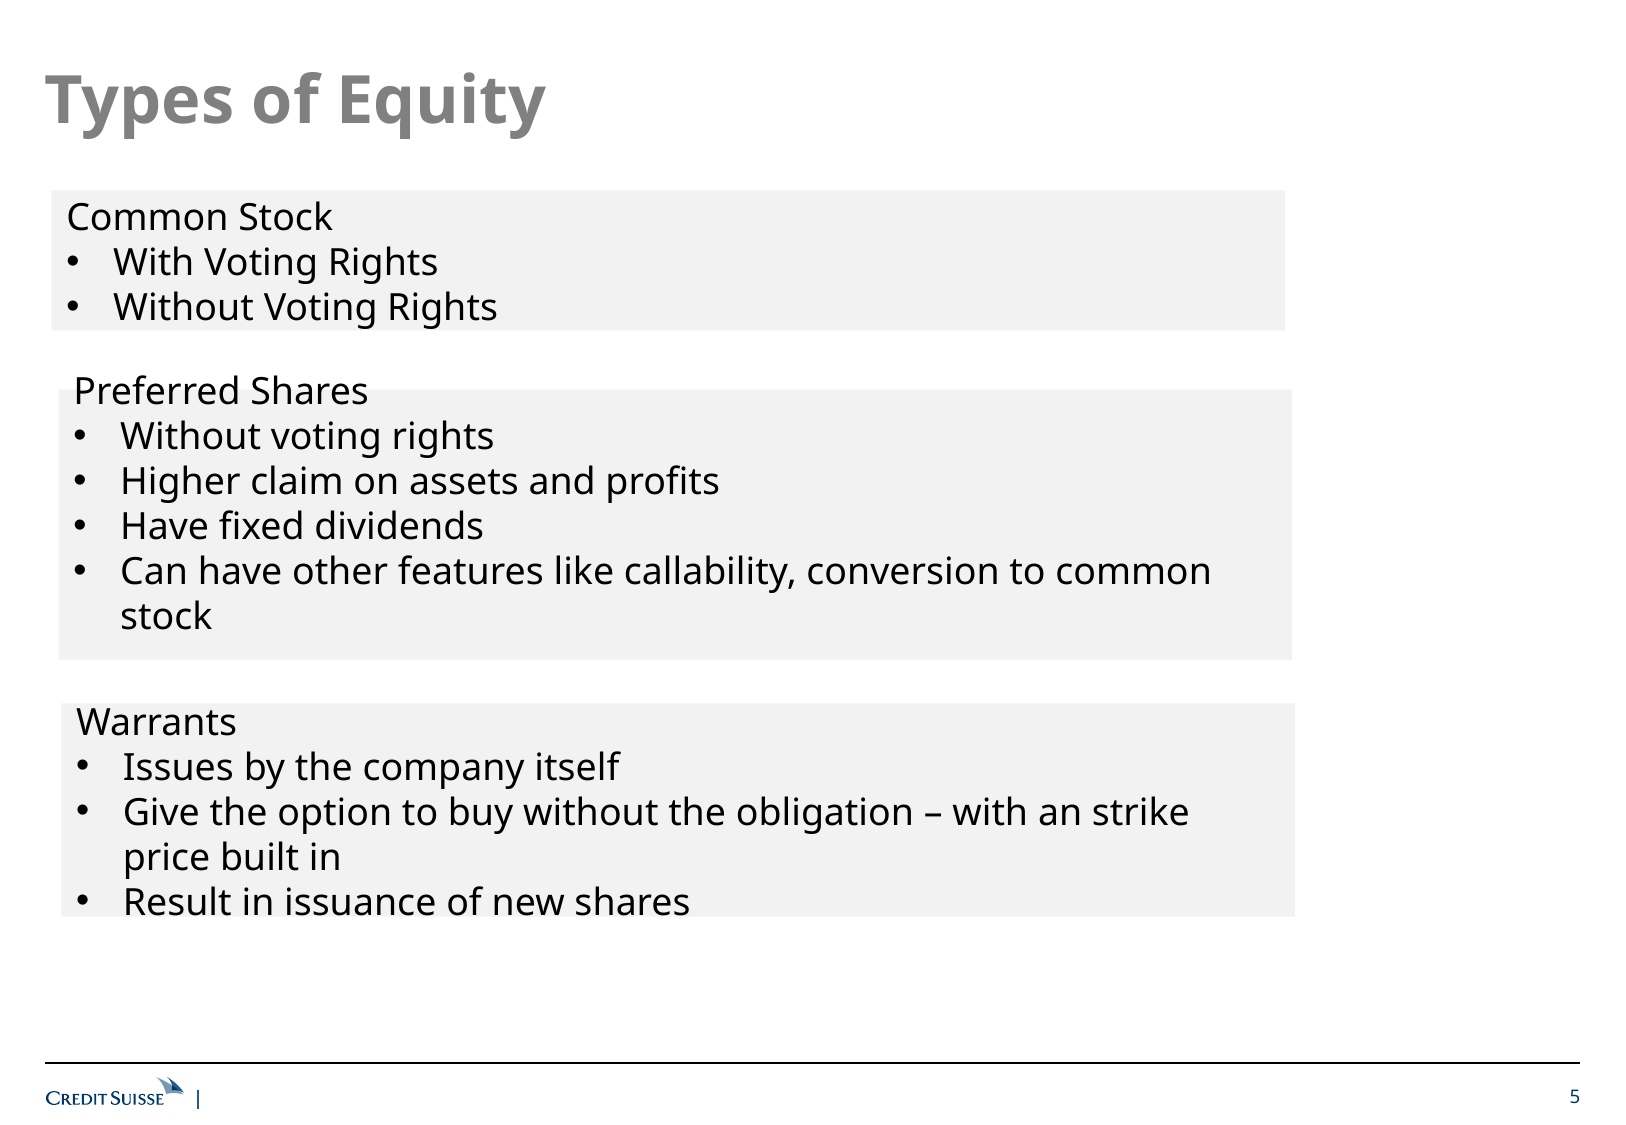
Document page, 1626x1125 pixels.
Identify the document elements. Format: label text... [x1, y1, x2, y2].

text_box Types of Equity [44, 56, 1580, 130]
text_box 5 [1484, 1080, 1581, 1110]
text_box Warrants Issues by the company itself Give the option to buy without the obligation – with an strike price built in Result in issuance of new shares [60, 703, 1296, 917]
text_box Preferred Shares Without voting rights Higher claim on assets and profits Have fixed dividends Can have other features like callability, conversion to common stock [58, 389, 1293, 660]
text_box Common Stock With Voting Rights Without Voting Rights [51, 189, 1286, 331]
